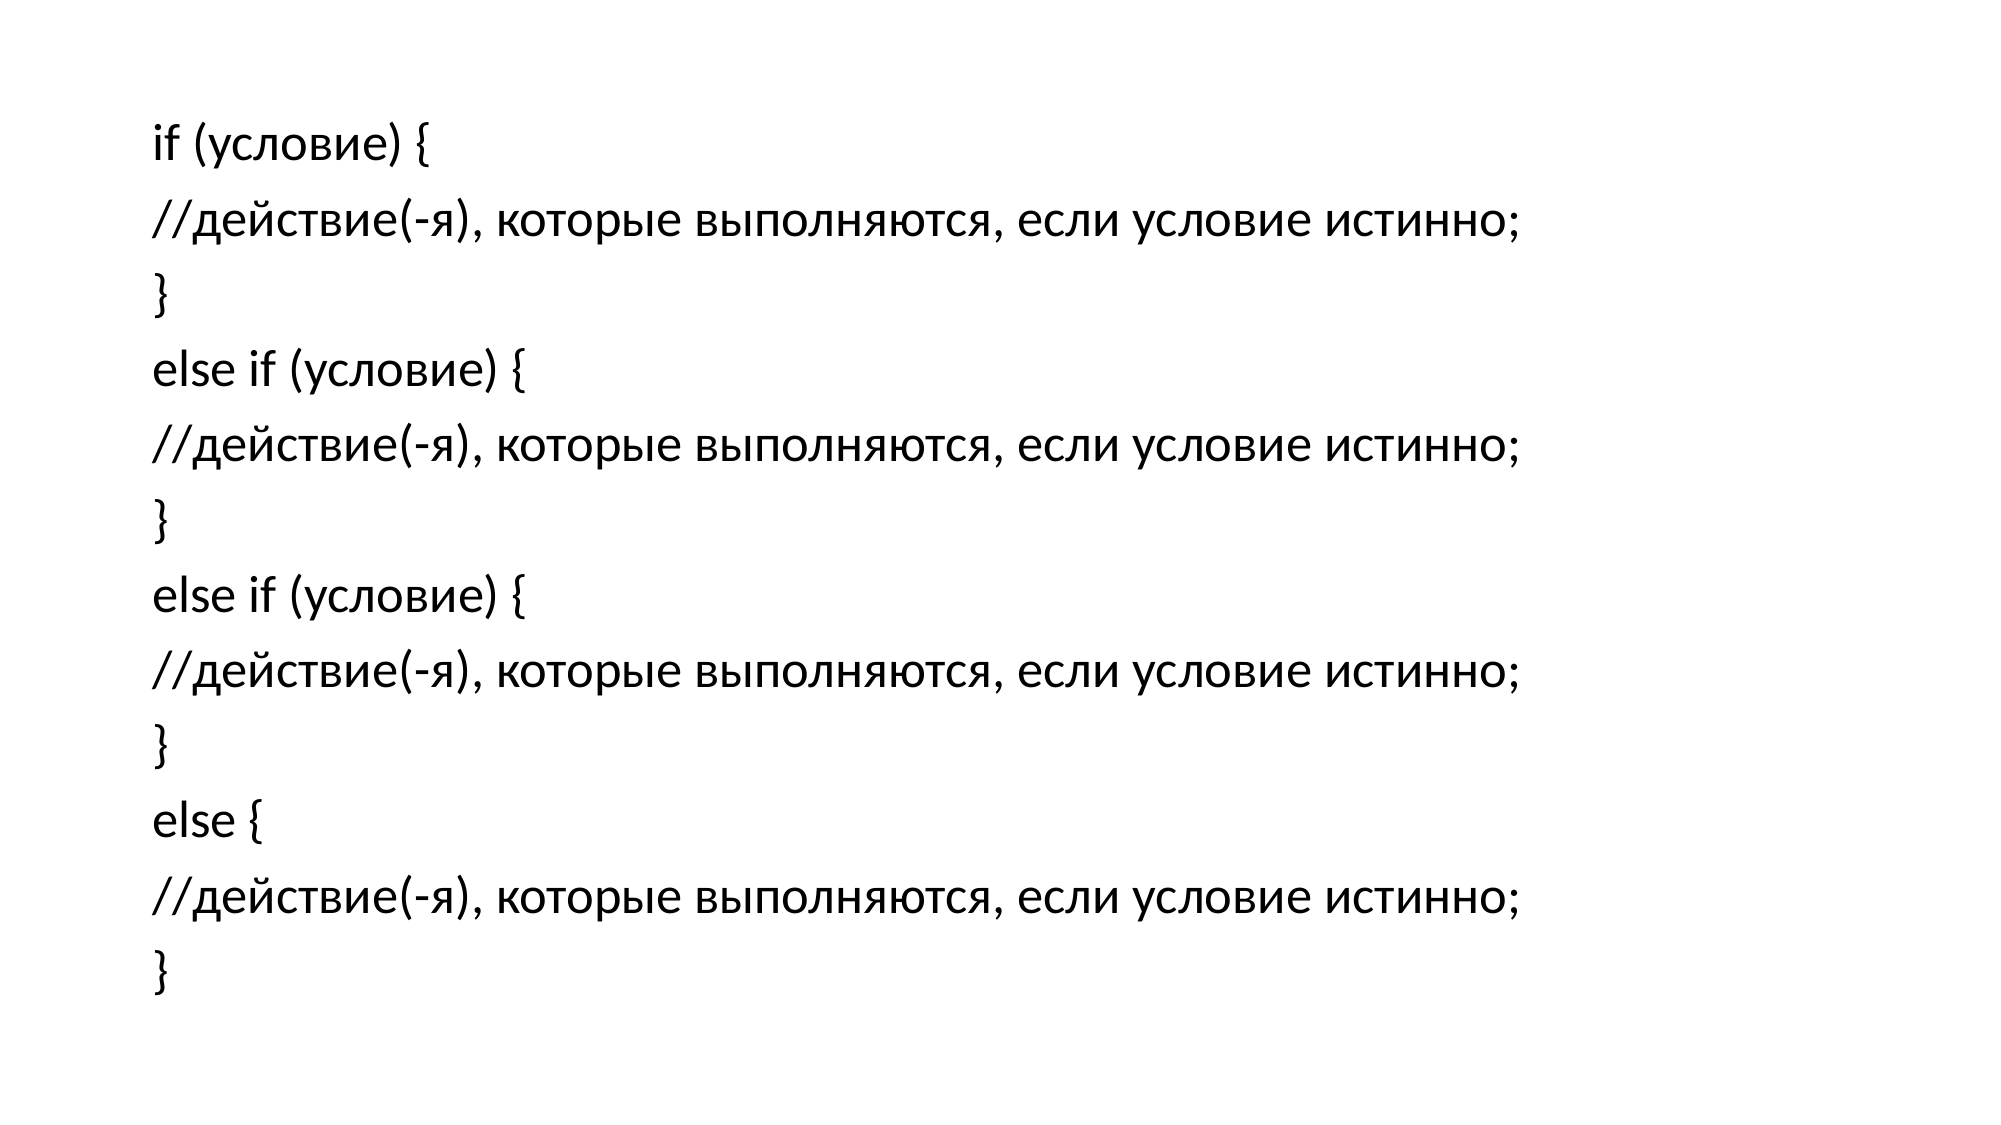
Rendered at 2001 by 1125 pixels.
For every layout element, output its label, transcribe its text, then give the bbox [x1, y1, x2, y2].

list if (условие) { //действие(-я), которые выполняются, если условие истинно; } else if (условие) { //действие(-я), которые выполняются, если условие истинно; } else if (условие) { //действие(-я), которые выполняются, если условие истинно; } else { //действие(-я), которые выполняются, если условие истинно; } [137, 108, 1863, 1014]
